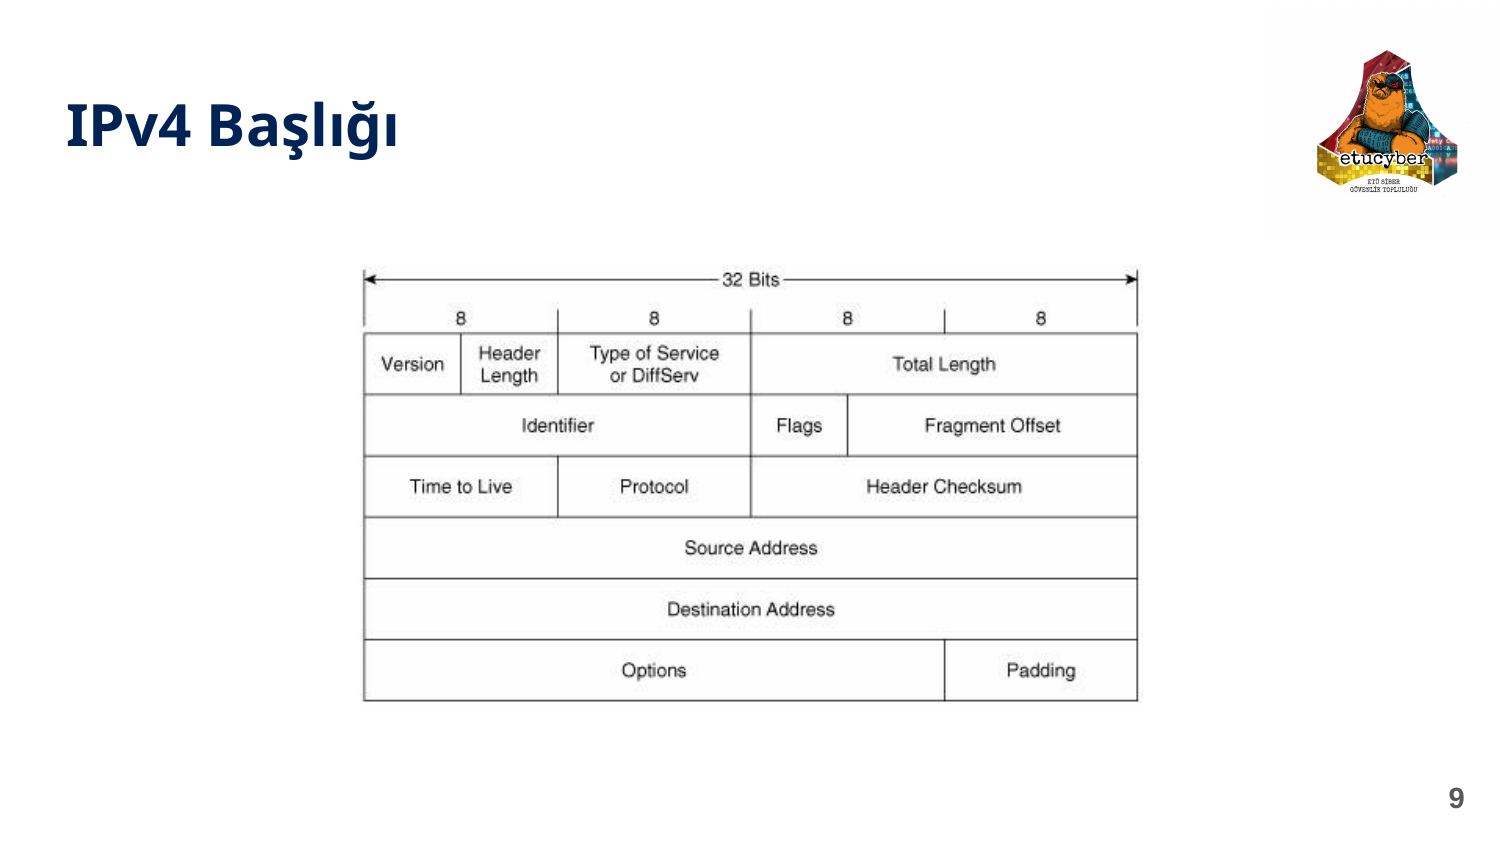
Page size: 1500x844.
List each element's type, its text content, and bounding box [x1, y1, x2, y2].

picture [357, 261, 1143, 708]
picture [1263, 1, 1500, 239]
title IPv4 Başlığı [51, 72, 1258, 167]
slide_number ‹#› [1389, 764, 1480, 830]
